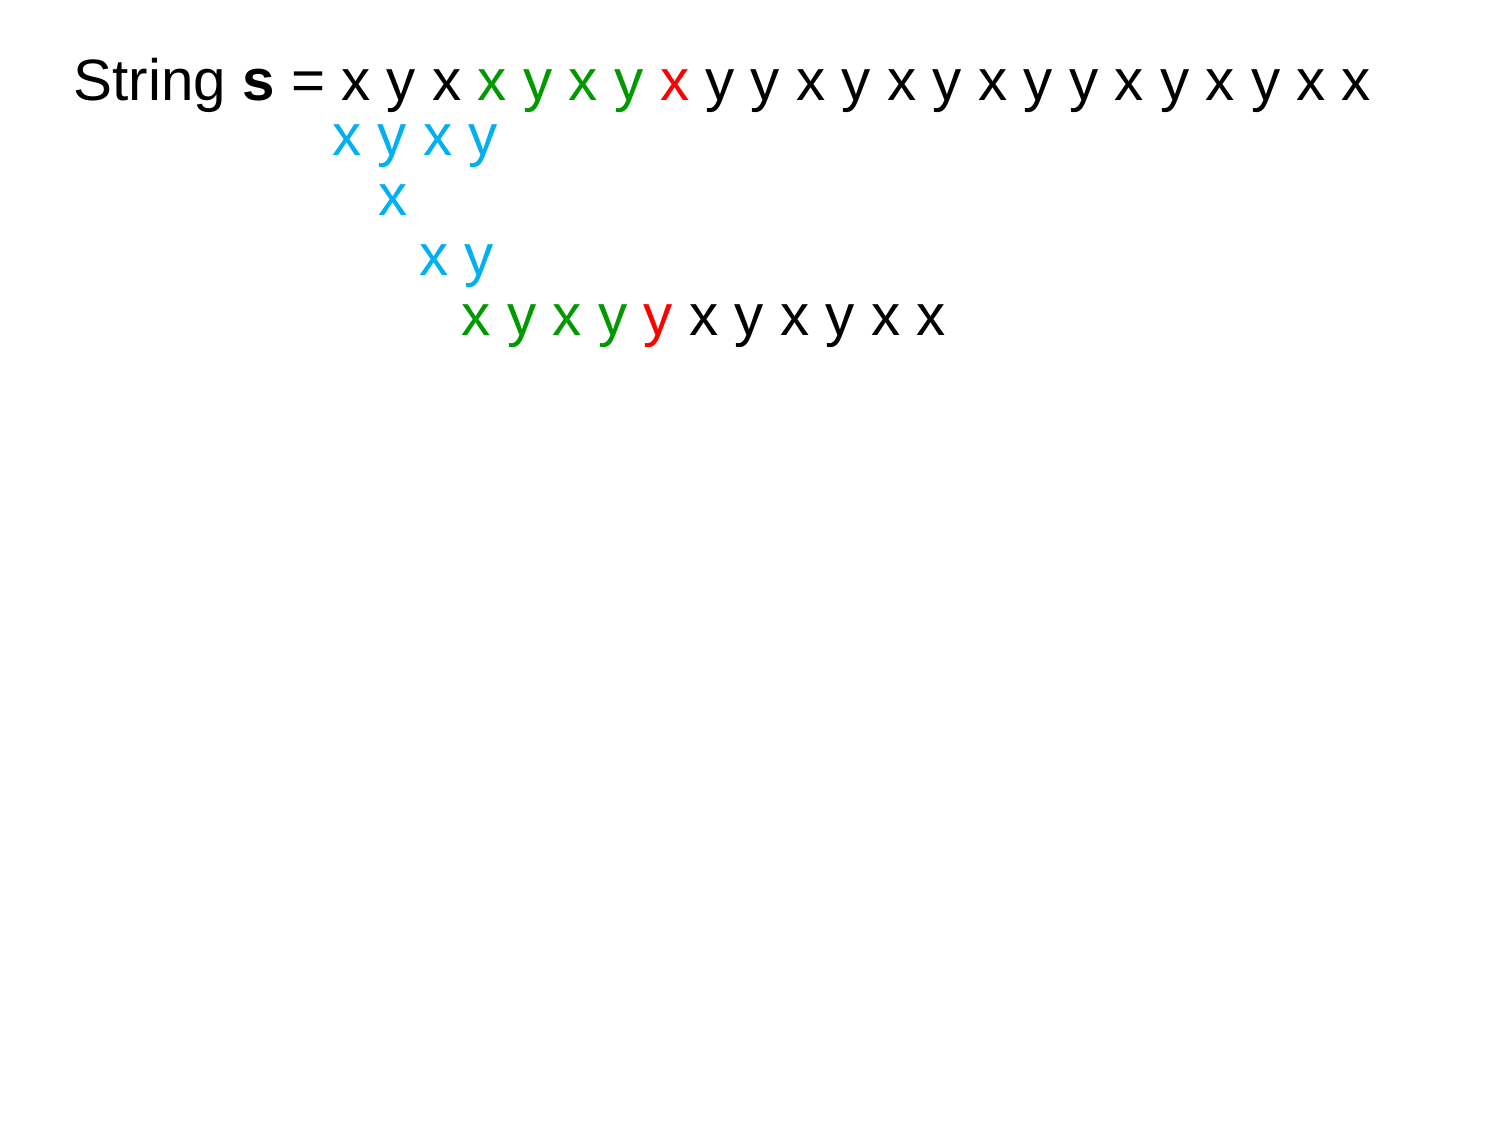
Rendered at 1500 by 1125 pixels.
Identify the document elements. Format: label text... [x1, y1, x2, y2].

text_box x y x y y x y x y x x [446, 269, 961, 355]
text_box String s = x y x x y x y x y y x y x y x y y x y x y x x [58, 35, 1387, 120]
text_box x y x y [13, 90, 513, 175]
text_box x y [404, 210, 509, 295]
text_box x [359, 149, 423, 235]
